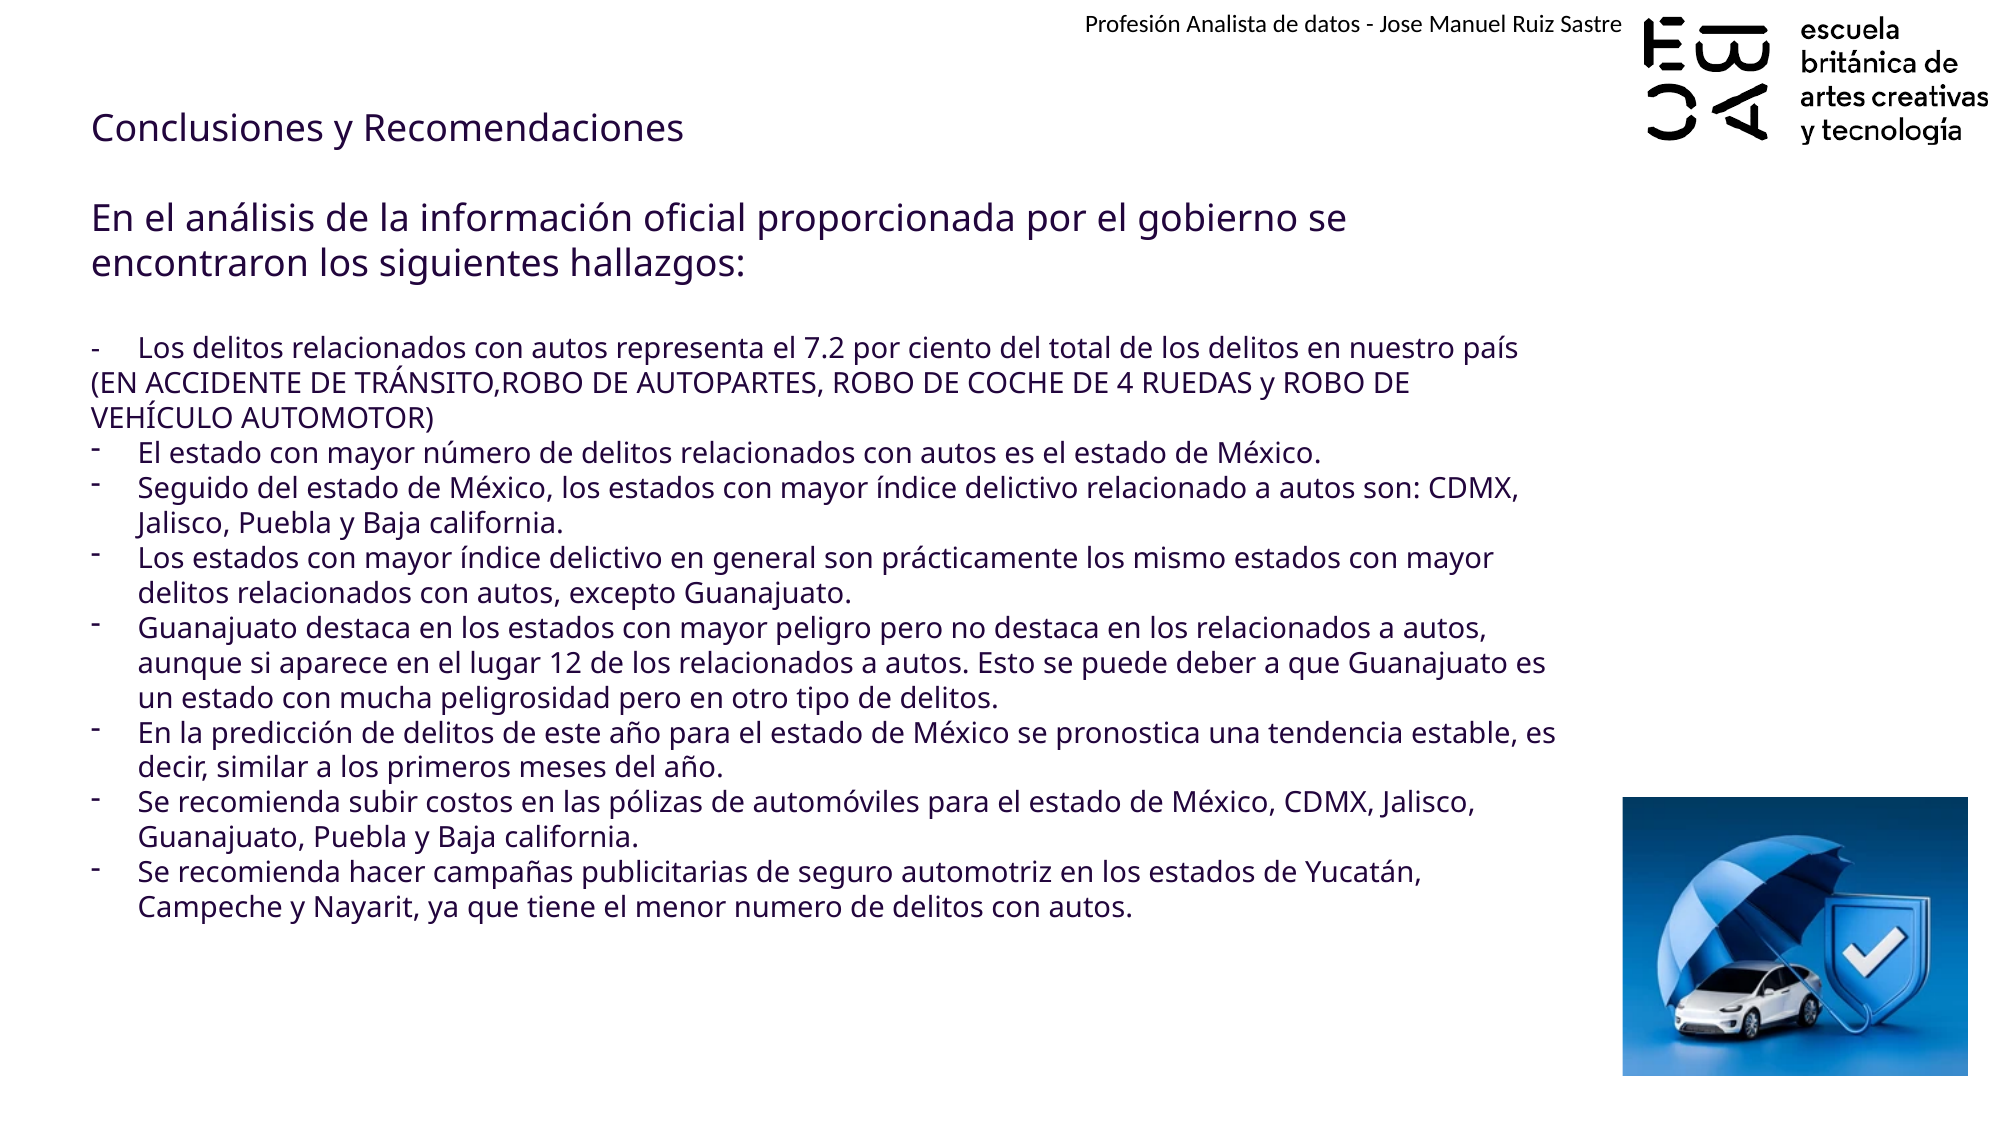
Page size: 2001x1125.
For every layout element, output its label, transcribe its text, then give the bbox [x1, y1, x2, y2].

picture [1644, 16, 1988, 145]
picture [1622, 796, 1968, 1076]
picture [1953, 1001, 1968, 1005]
text_box Profesión Analista de datos - Jose Manuel Ruiz Sastre [1070, 0, 1645, 45]
text_box Conclusiones y Recomendaciones En el análisis de la información oficial proporcionada por el gobierno se encontraron los siguientes hallazgos: - Los delitos relacionados con autos representa el 7.2 por ciento del total de los delitos en nuestro país (EN ACCIDENTE DE TRÁNSITO,ROBO DE AUTOPARTES, ROBO DE COCHE DE 4 RUEDAS y ROBO DE VEHÍCULO AUTOMOTOR) El estado con mayor número de delitos relacionados con autos es el estado de México. Seguido del estado de México, los estados con mayor índice delictivo relacionado a autos son: CDMX, Jalisco, Puebla y Baja california. Los estados con mayor índice delictivo en general son prácticamente los mismo estados con mayor delitos relacionados con autos, excepto Guanajuato. Guanajuato destaca en los estados con mayor peligro pero no destaca en los relacionados a autos, aunque si aparece en el lugar 12 de los relacionados a autos. Esto se puede deber a que Guanajuato es un estado con mucha peligrosidad pero en otro tipo de delitos. En la predicción de delitos de este año para el estado de México se pronostica una tendencia estable, es decir, similar a los primeros meses del año. Se recomienda subir costos en las pólizas de automóviles para el estado de México, CDMX, Jalisco, Guanajuato, Puebla y Baja california. Se recomienda hacer campañas publicitarias de seguro automotriz en los estados de Yucatán, Campeche y Nayarit, ya que tiene el menor numero de delitos con autos. [76, 96, 1576, 931]
